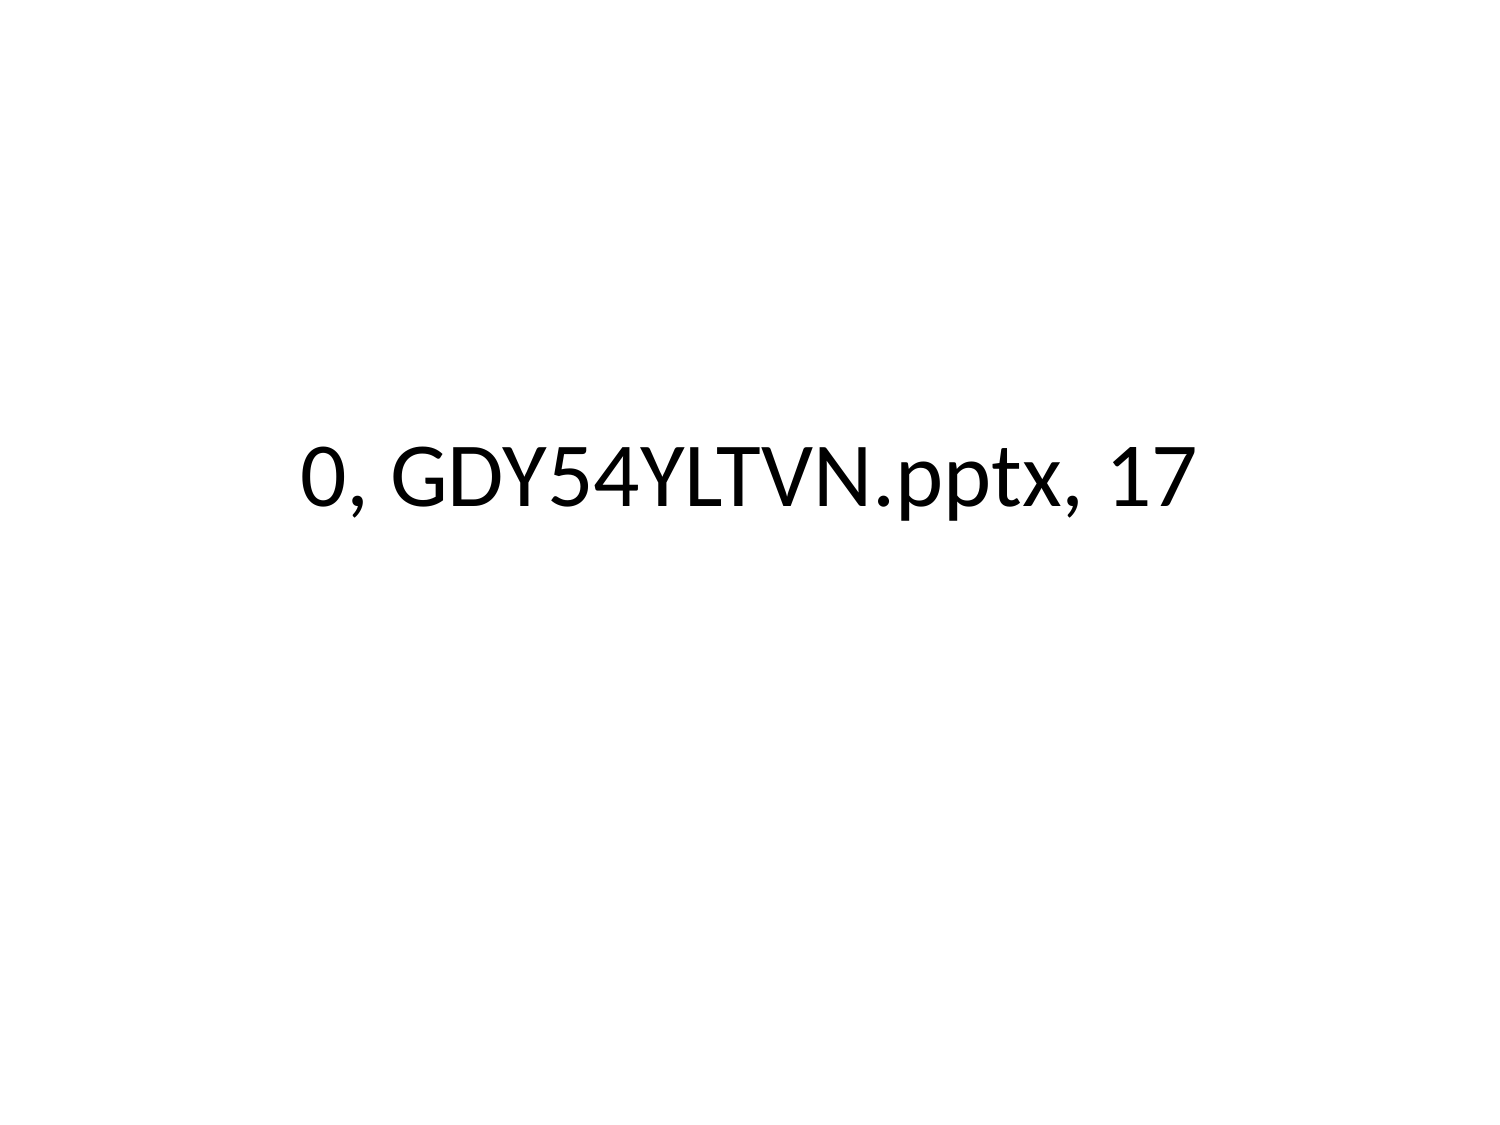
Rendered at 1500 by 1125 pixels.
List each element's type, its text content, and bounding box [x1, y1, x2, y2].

title 0, GDY54YLTVN.pptx, 17 [112, 349, 1388, 591]
